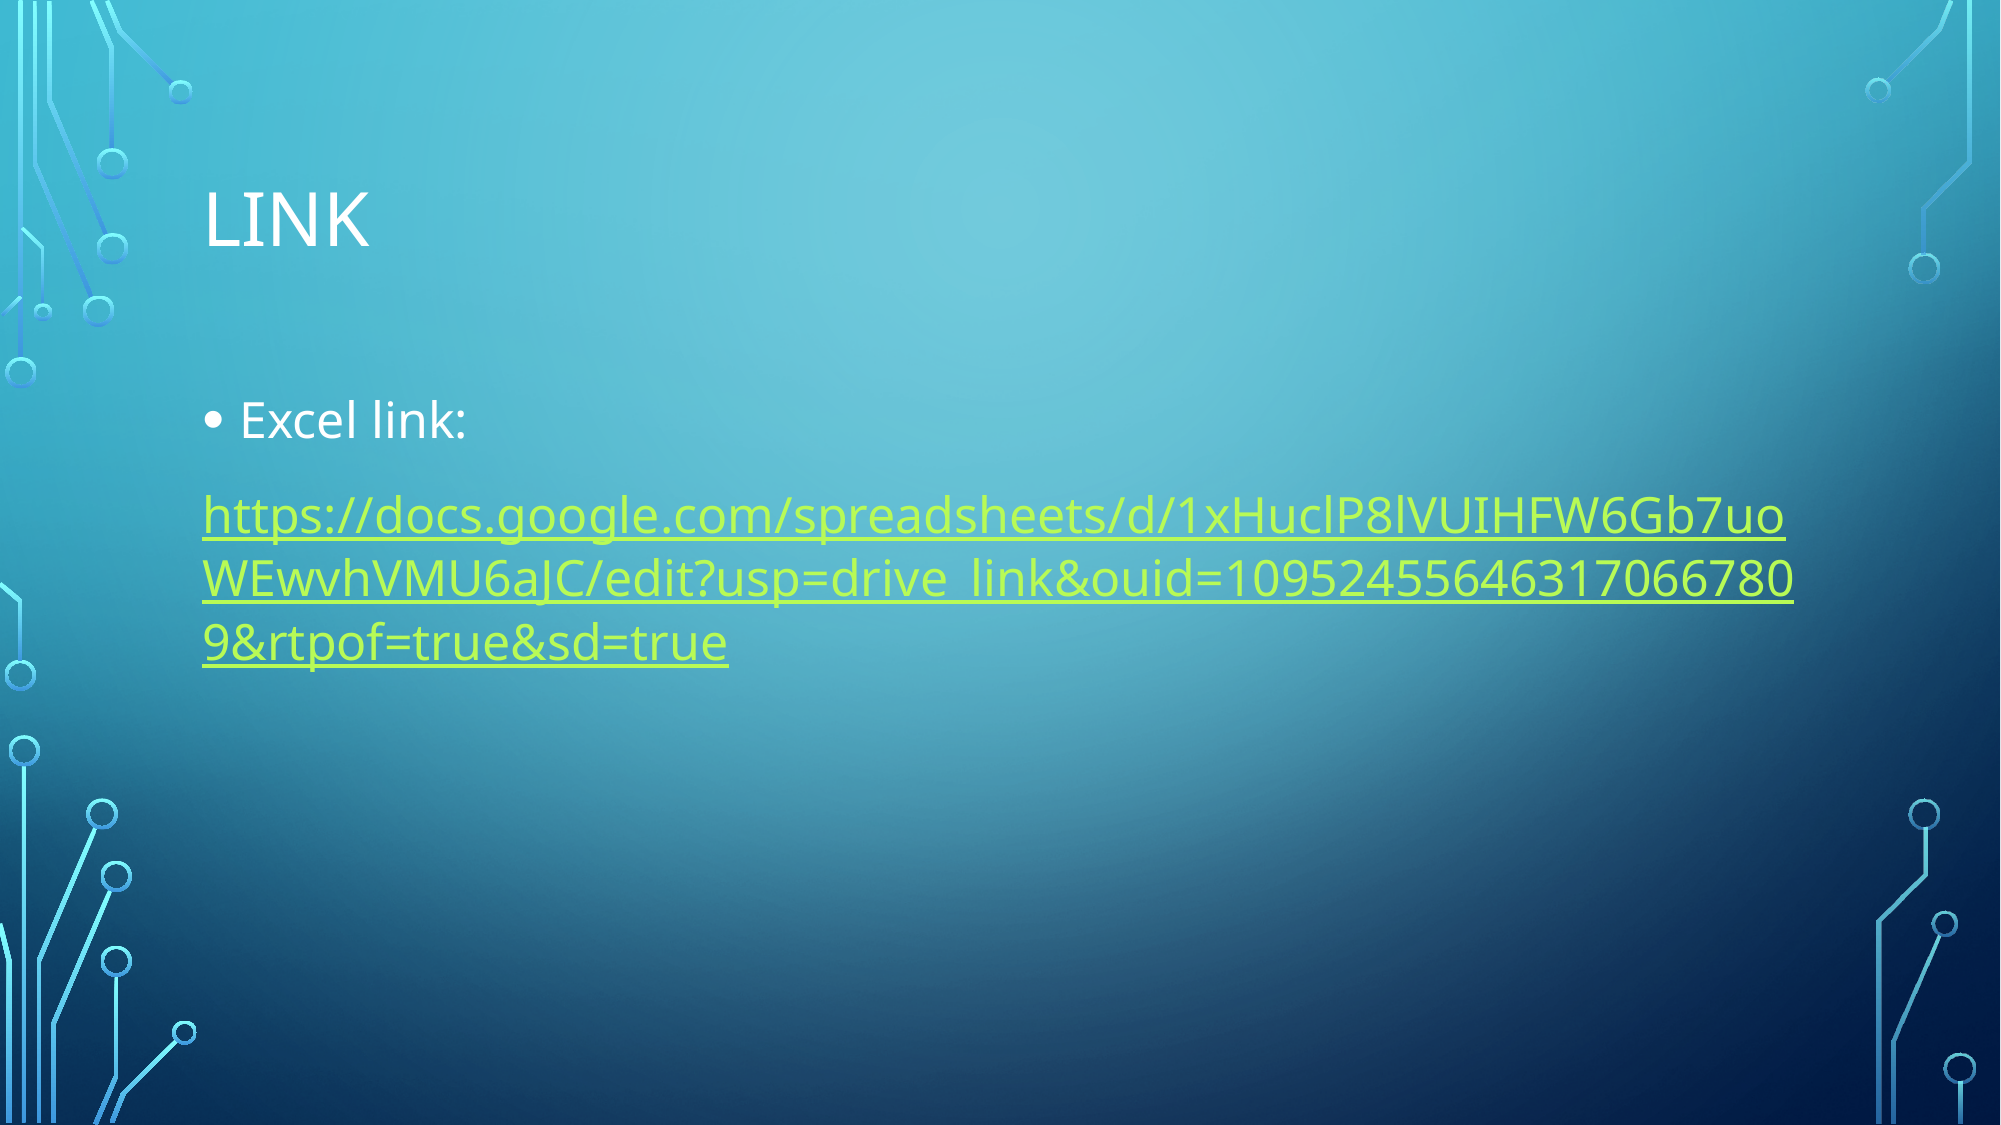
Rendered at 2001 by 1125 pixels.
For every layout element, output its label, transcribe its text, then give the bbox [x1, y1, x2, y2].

list Excel link: https://docs.google.com/spreadsheets/d/1xHuclP8lVUIHFW6Gb7uoWEwvhVMU6aJC/edit?usp=drive_link&ouid=109524556463170667809&rtpof=true&sd=true [187, 369, 1813, 950]
title LINK [187, 101, 1813, 344]
